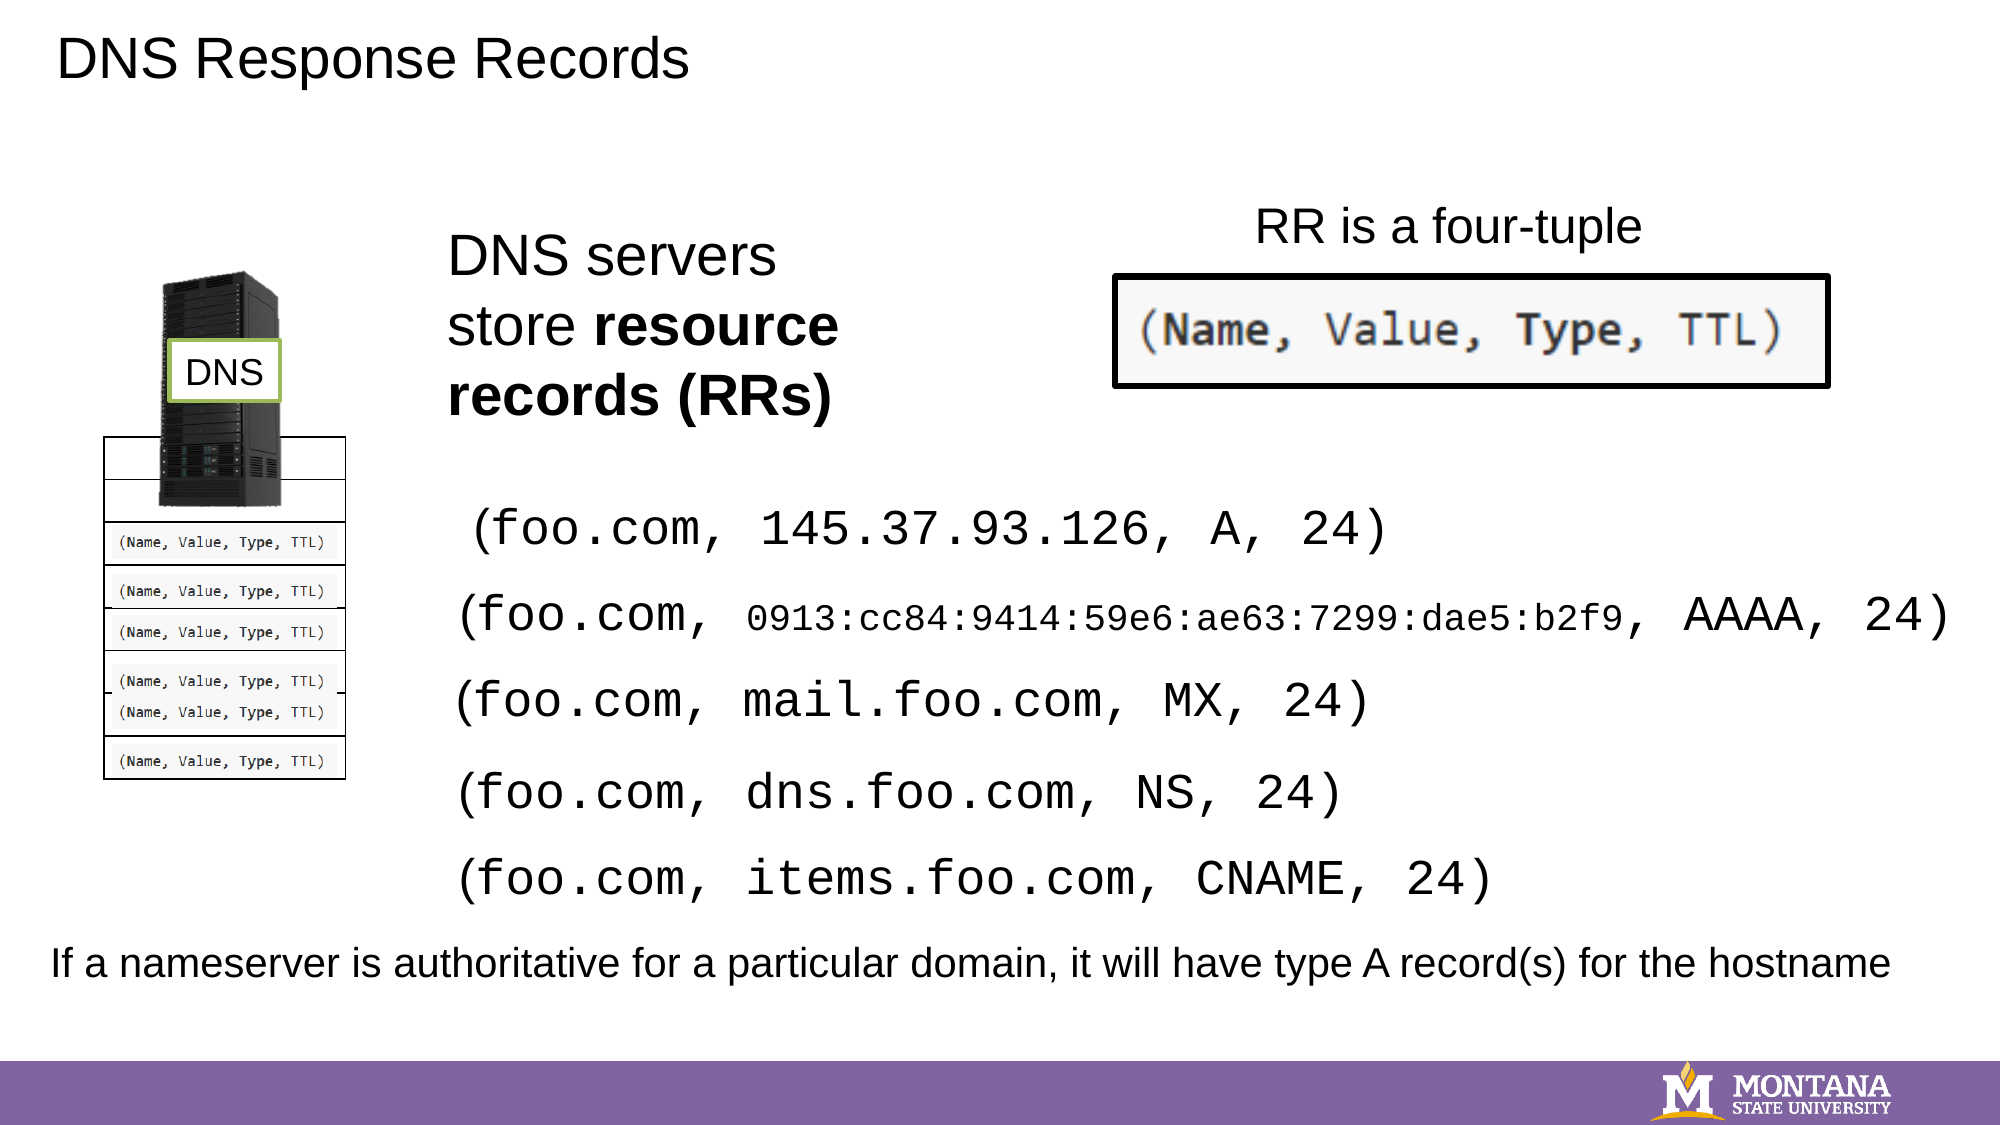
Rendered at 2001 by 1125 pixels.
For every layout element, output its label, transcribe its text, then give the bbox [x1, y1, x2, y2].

text_box DNS Response Records [41, 12, 707, 98]
picture [112, 664, 337, 729]
picture [1649, 1060, 1892, 1122]
picture [112, 744, 337, 778]
table_cell [105, 609, 109, 650]
picture [112, 615, 337, 649]
text_box If a nameserver is authoritative for a particular domain, it will have type A record(s) for the hostname [35, 928, 1920, 993]
table_cell [105, 694, 110, 735]
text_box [1892, 1060, 2000, 1125]
picture [112, 574, 337, 609]
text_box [0, 1060, 1647, 1125]
picture [1118, 279, 1826, 384]
text_box (foo.com, items.foo.com, CNAME, 24) [443, 836, 1511, 912]
table_cell [340, 609, 345, 650]
picture [82, 252, 368, 559]
table_cell [339, 544, 345, 564]
text_box (foo.com, dns.foo.com, NS, 24) [443, 750, 1360, 826]
text_box (foo.com, 0913:cc84:9414:59e6:ae63:7299:dae5:b2f9, AAAA, 24) [444, 572, 1969, 648]
table_cell [105, 651, 345, 692]
text_box DNS servers store resource records (RRs) [432, 209, 921, 435]
text_box RR is a four-tuple [1239, 186, 1659, 261]
text_box (foo.com, mail.foo.com, MX, 24) [440, 659, 1388, 734]
table_cell [105, 544, 110, 564]
table_cell [105, 737, 345, 778]
table_cell [105, 566, 345, 607]
table_cell [339, 694, 345, 735]
text_box (foo.com, 145.37.93.126, A, 24) [458, 486, 1405, 562]
